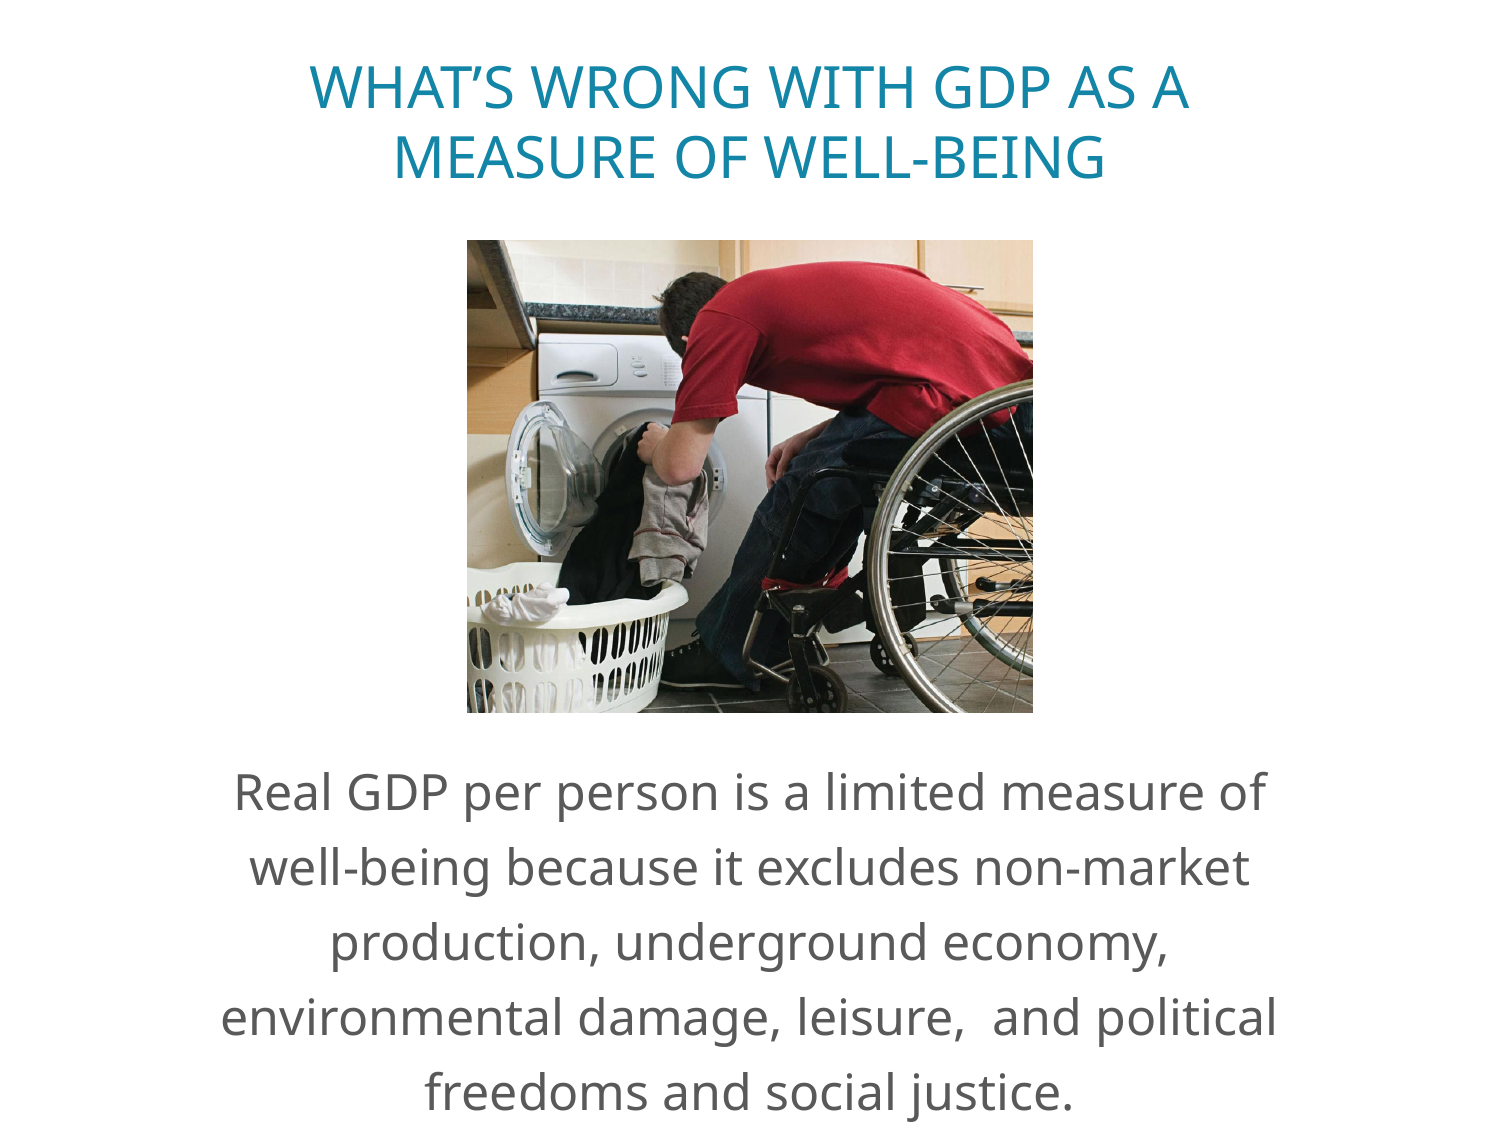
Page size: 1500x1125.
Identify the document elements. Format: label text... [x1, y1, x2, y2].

picture [467, 240, 1033, 714]
title WHAT’S WRONG WITH GDP AS A MEASURE OF WELL-BEING [0, 0, 1500, 241]
list Real GDP per person is a limited measure of well-being because it excludes non-market production, underground economy, environmental damage, leisure, and political freedoms and social justice. [179, 737, 1321, 1054]
